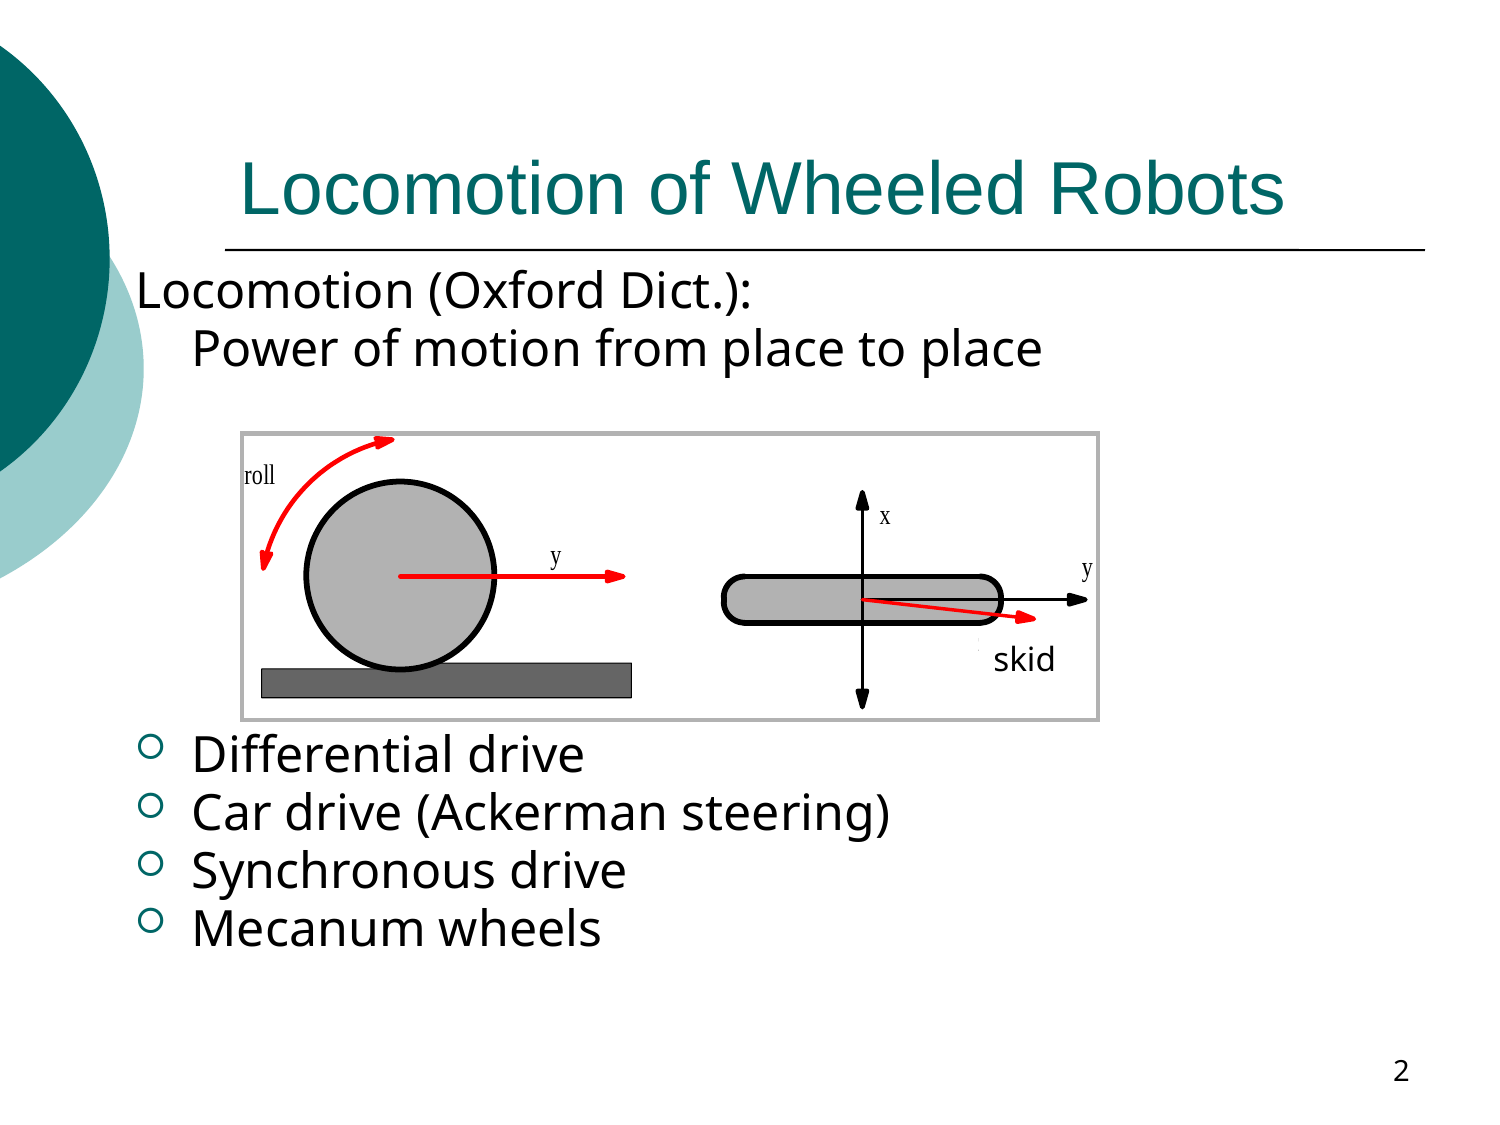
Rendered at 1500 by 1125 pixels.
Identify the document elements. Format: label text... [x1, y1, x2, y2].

list Locomotion (Oxford Dict.): Power of motion from place to place Differential drive Car drive (Ackerman steering) Synchronous drive Mecanum wheels [120, 262, 1500, 1078]
picture [244, 435, 1097, 718]
title Locomotion of Wheeled Robots [224, 49, 1425, 237]
slide_number 2 [1074, 1078, 1426, 1101]
